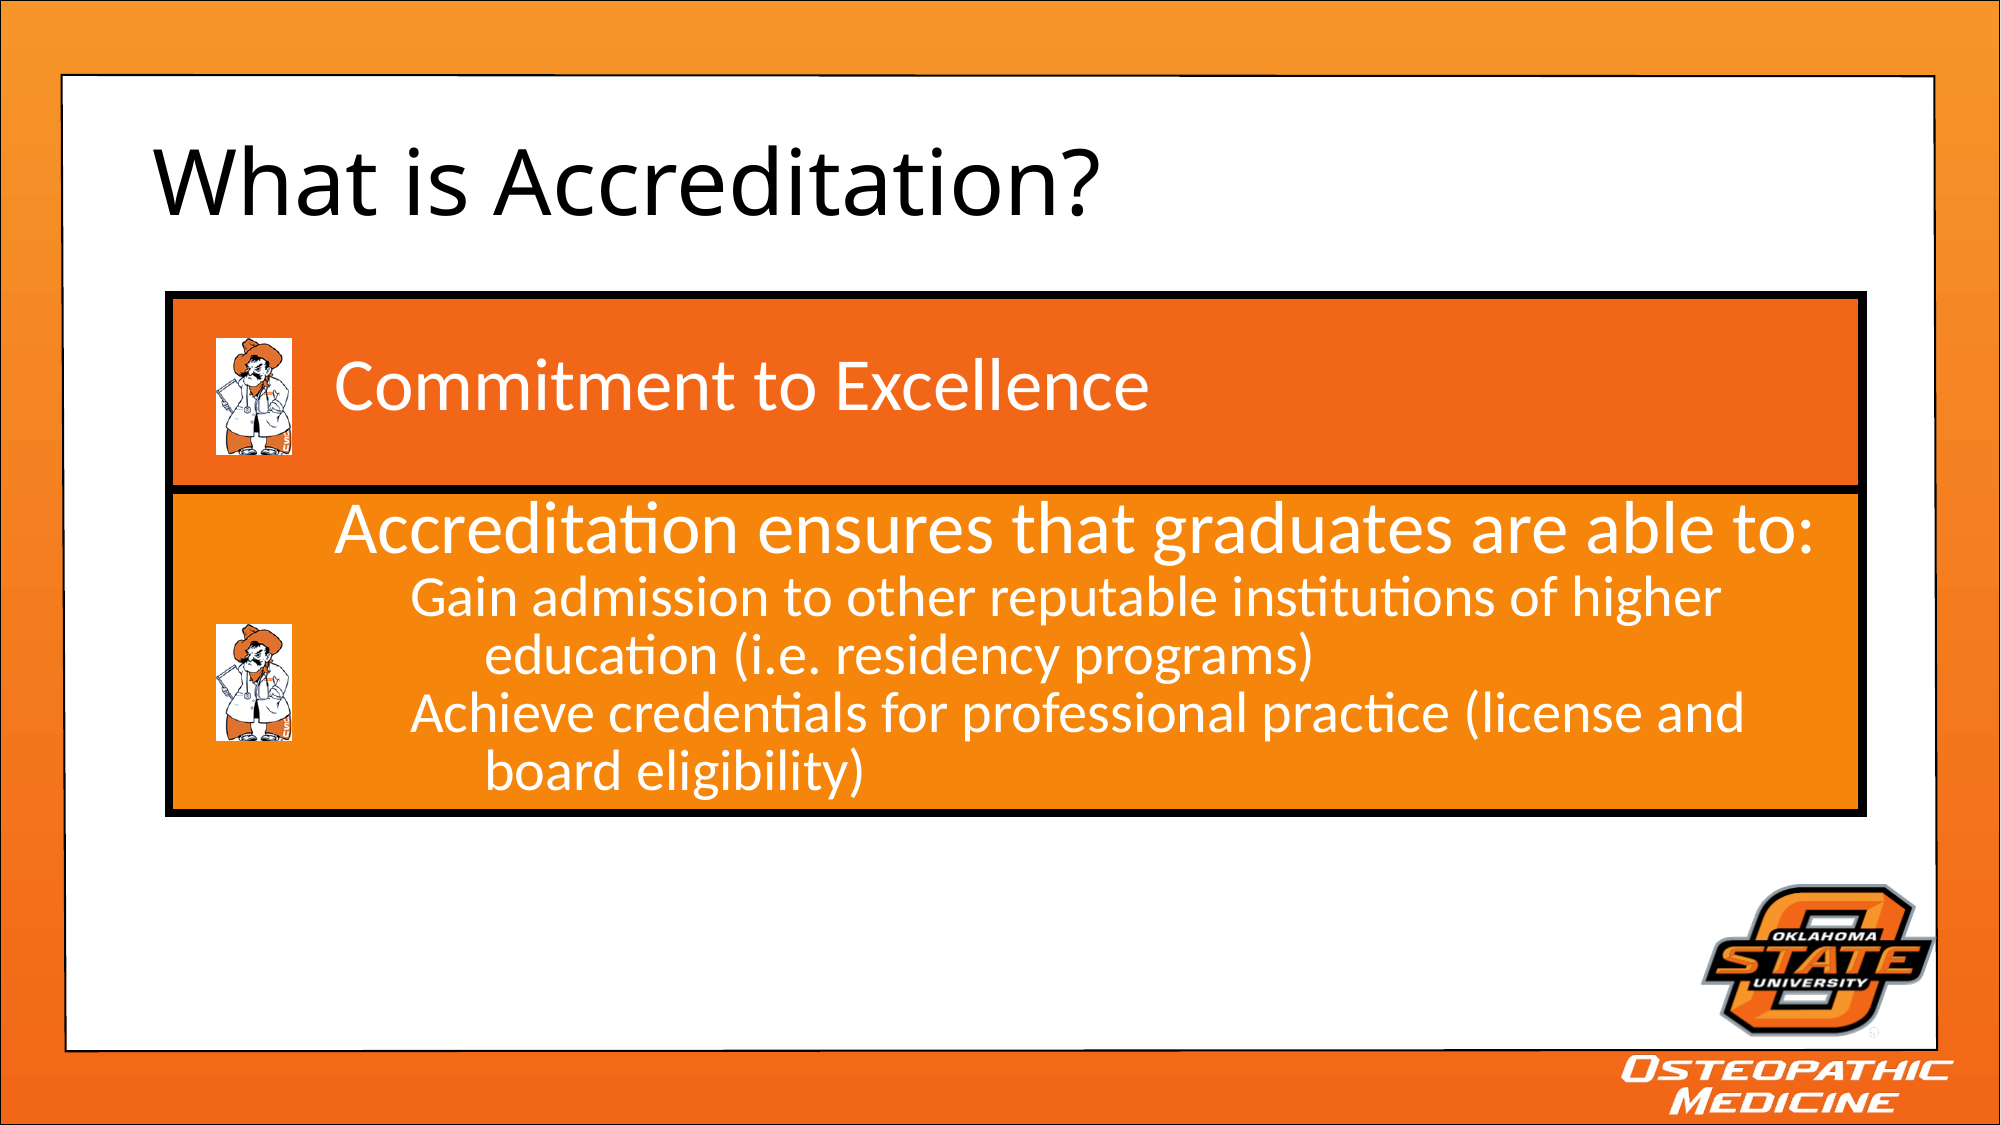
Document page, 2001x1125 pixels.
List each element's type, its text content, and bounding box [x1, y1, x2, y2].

table_cell Accreditation ensures that graduates are able to: Gain admission to other reputable institutions of higher education (i.e. residency programs) Achieve credentials for professional practice (license and board eligibility) [173, 494, 1858, 809]
picture [1621, 884, 1955, 1115]
picture [215, 338, 292, 455]
table_header Commitment to Excellence [173, 299, 1858, 485]
picture [215, 624, 292, 741]
title What is Accreditation? [137, 94, 1863, 278]
